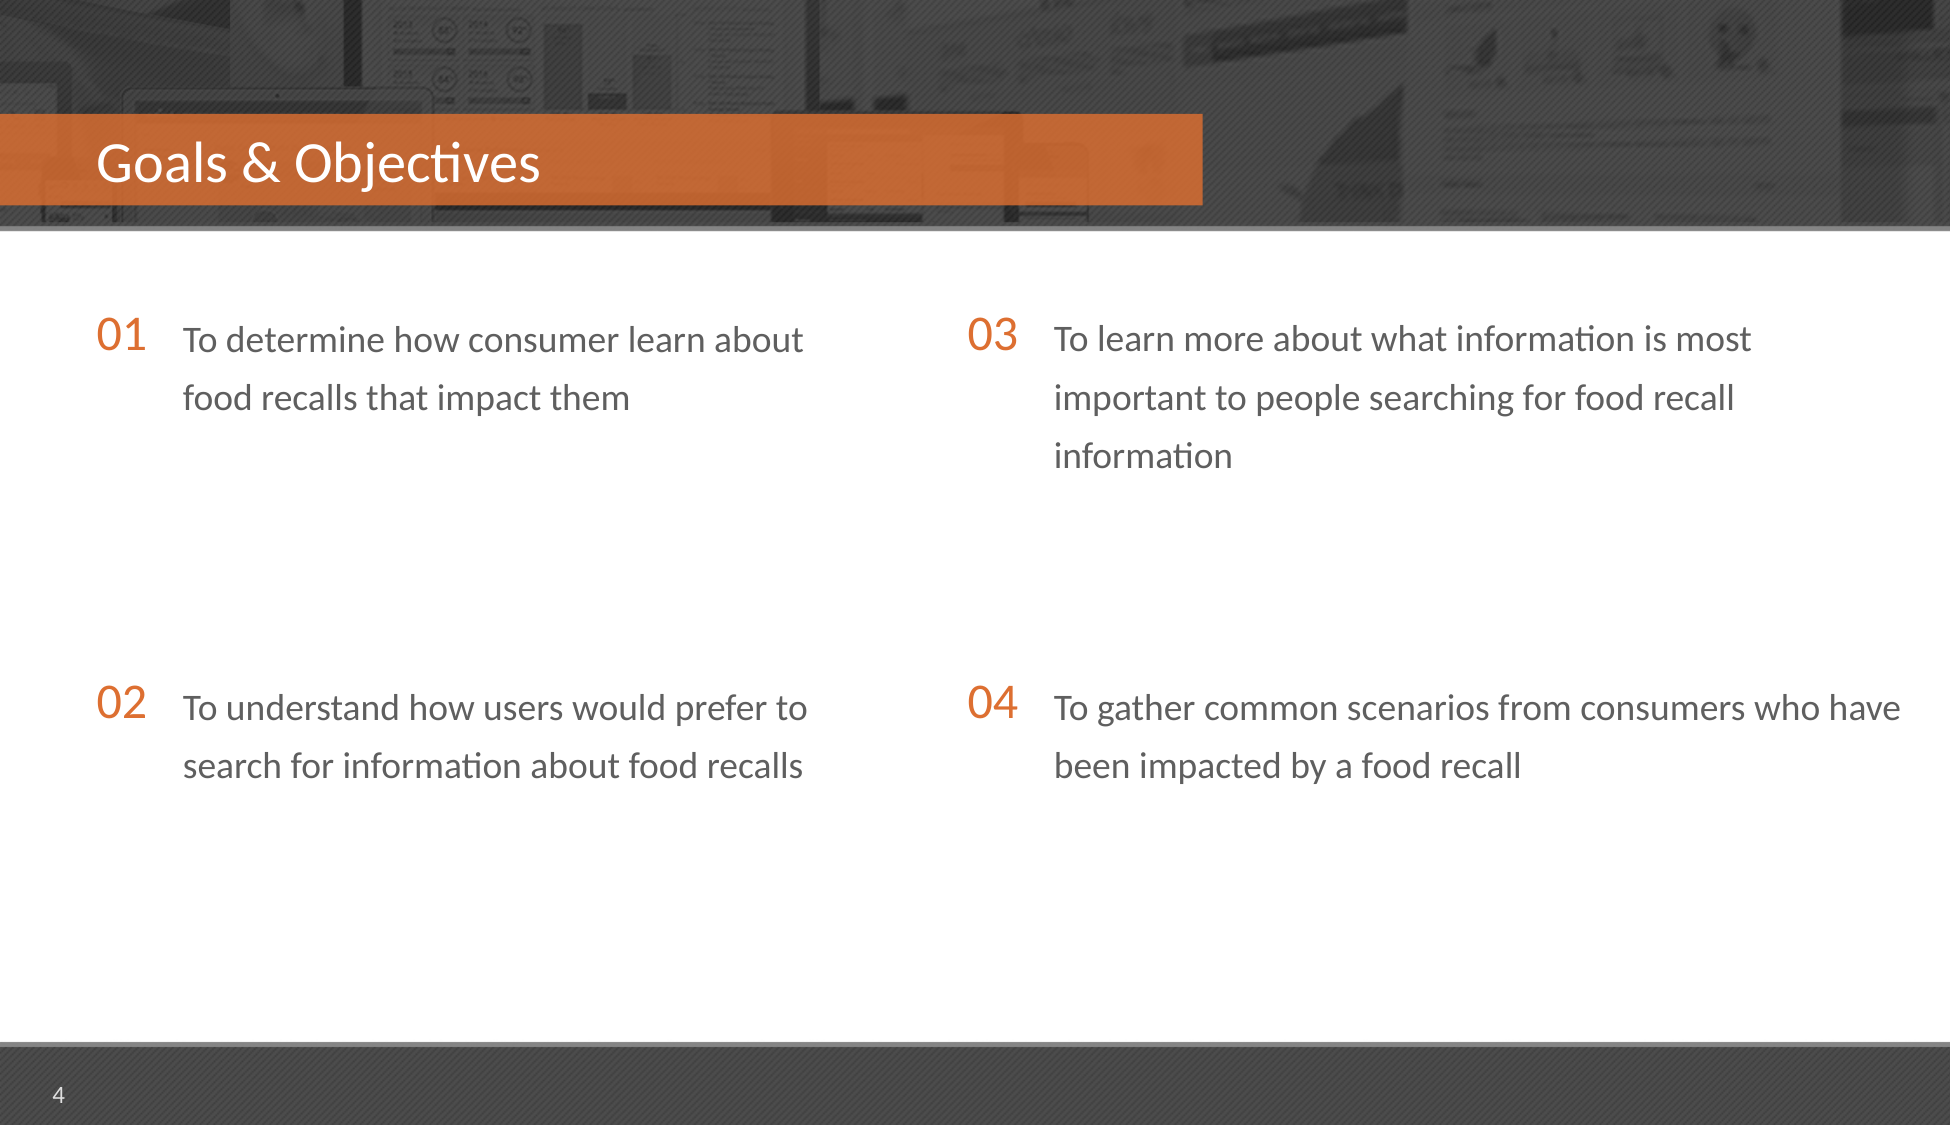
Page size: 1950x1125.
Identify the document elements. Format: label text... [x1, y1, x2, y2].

list To determine how consumer learn about food recalls that impact them [168, 293, 891, 493]
list To understand how users would prefer to search for information about food recalls [168, 661, 891, 861]
text_box 02 [81, 679, 169, 737]
text_box 04 [952, 679, 1040, 737]
text_box 01 [81, 311, 169, 369]
title Goals & Objectives [81, 116, 1357, 197]
picture [0, 0, 1950, 1125]
list To learn more about what information is most important to people searching for food recall information [1039, 293, 1920, 493]
text_box [0, 112, 1205, 208]
slide_number 4 [37, 1065, 538, 1125]
text_box 03 [952, 311, 1040, 368]
list To gather common scenarios from consumers who have been impacted by a food recall [1039, 661, 1920, 861]
